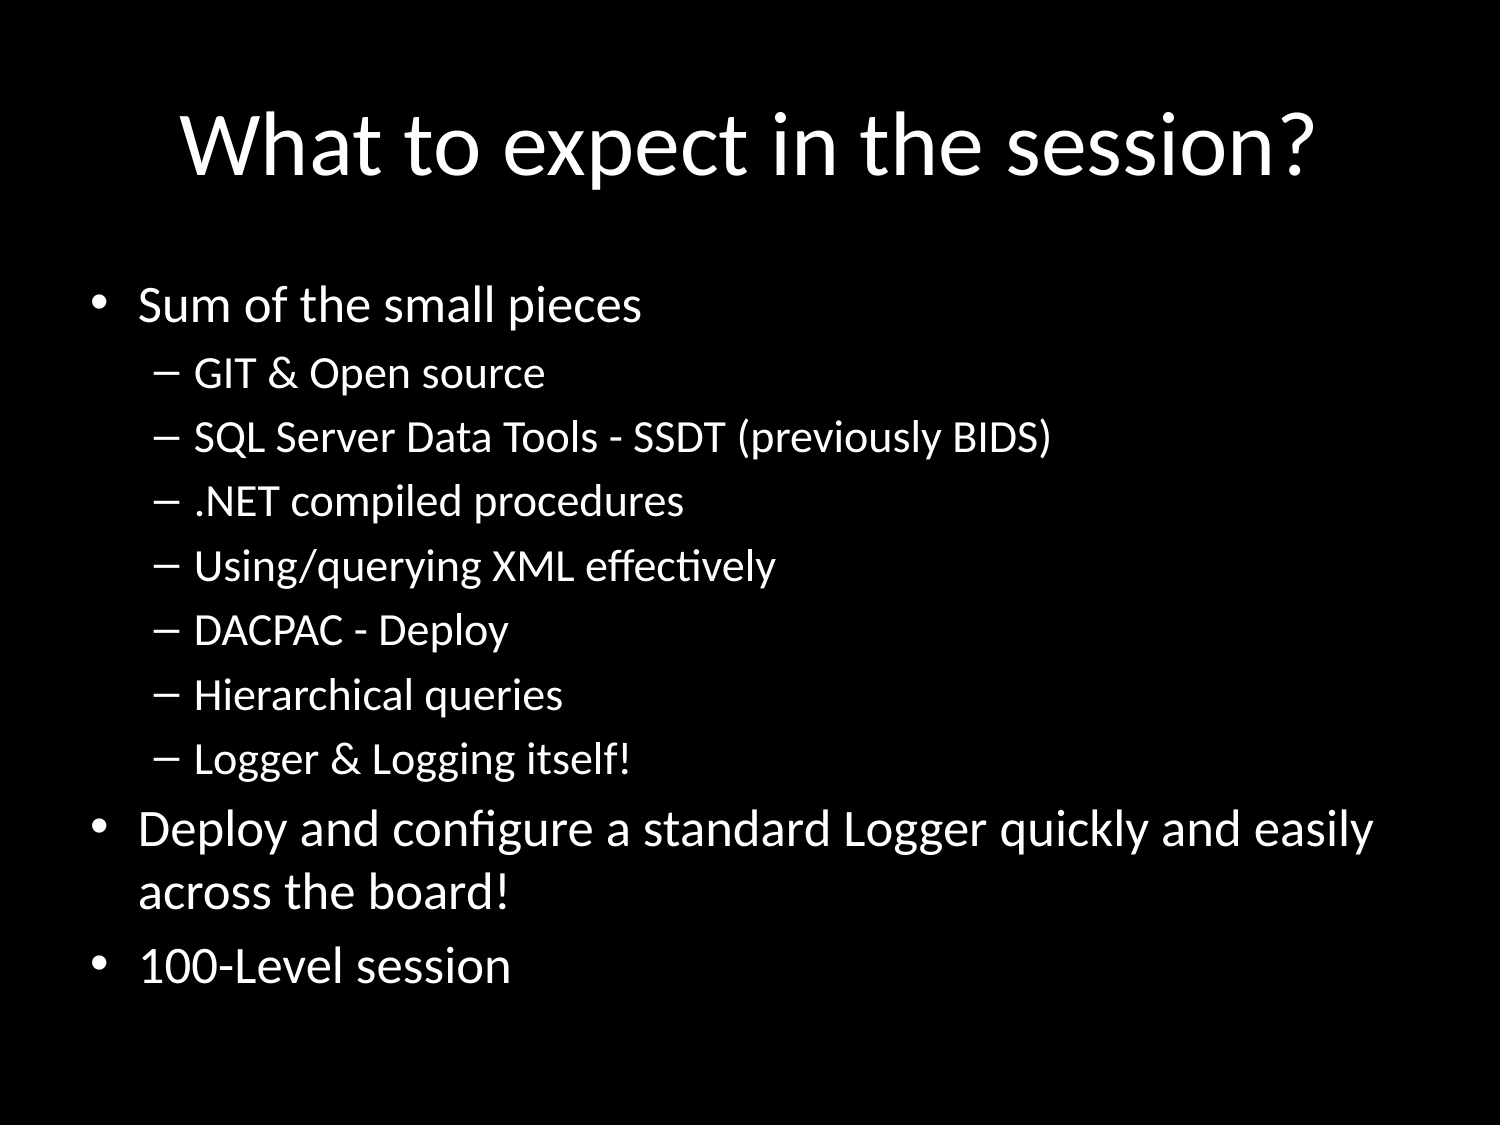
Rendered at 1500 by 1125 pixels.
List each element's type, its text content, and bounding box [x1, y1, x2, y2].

title What to expect in the session? [75, 45, 1425, 233]
list Sum of the small pieces GIT & Open source SQL Server Data Tools - SSDT (previously BIDS) .NET compiled procedures Using/querying XML effectively DACPAC - Deploy Hierarchical queries Logger & Logging itself! Deploy and configure a standard Logger quickly and easily across the board! 100-Level session [75, 262, 1425, 1005]
